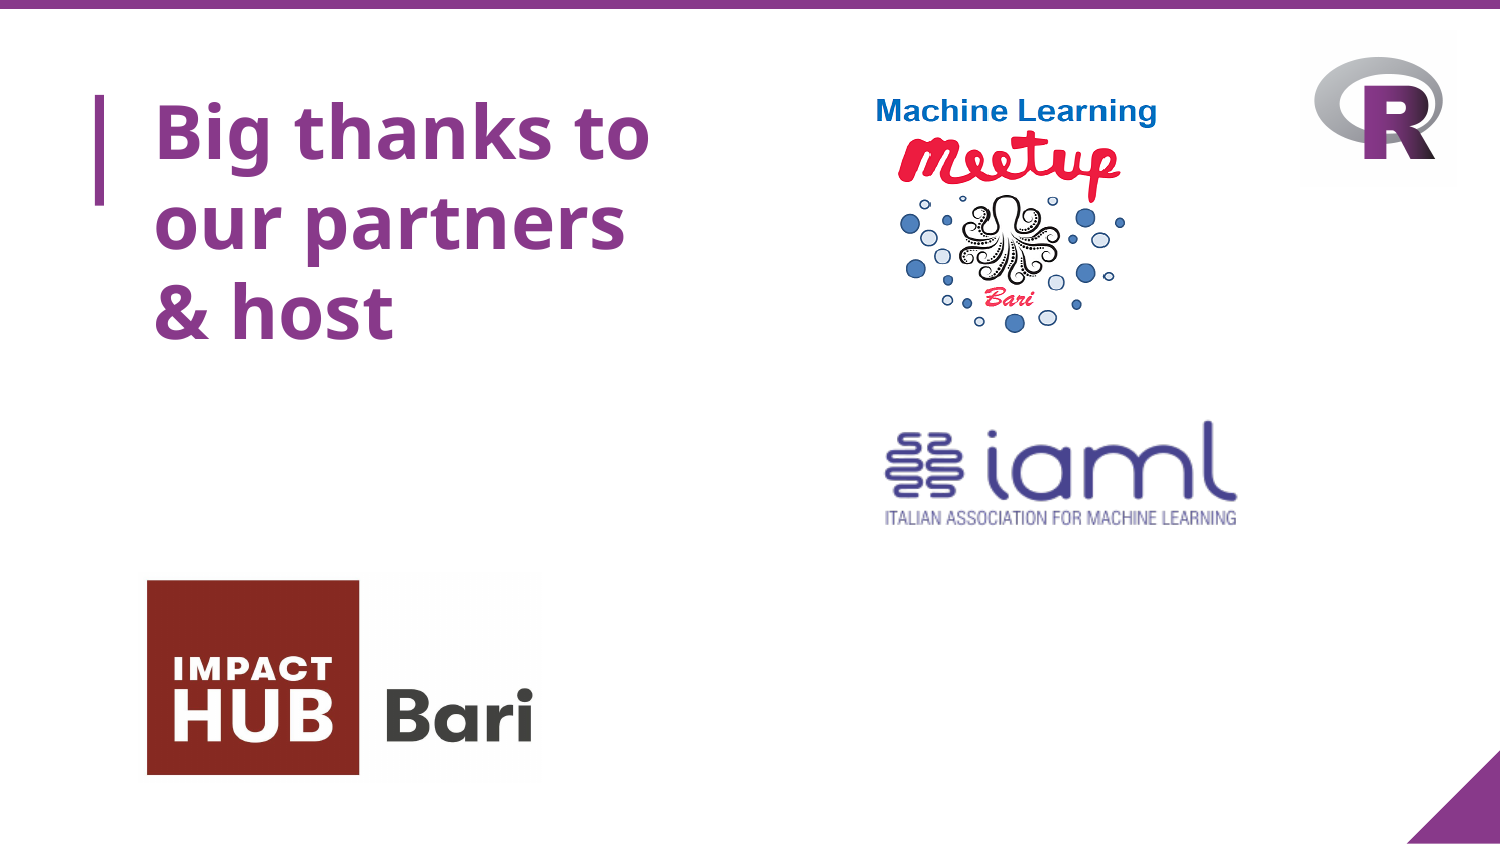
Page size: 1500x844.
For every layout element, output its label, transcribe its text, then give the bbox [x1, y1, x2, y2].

picture [138, 572, 542, 783]
picture [872, 412, 1248, 536]
title Big thanks to our partners & host [138, 69, 668, 210]
picture [872, 92, 1163, 342]
picture [1300, 30, 1457, 187]
